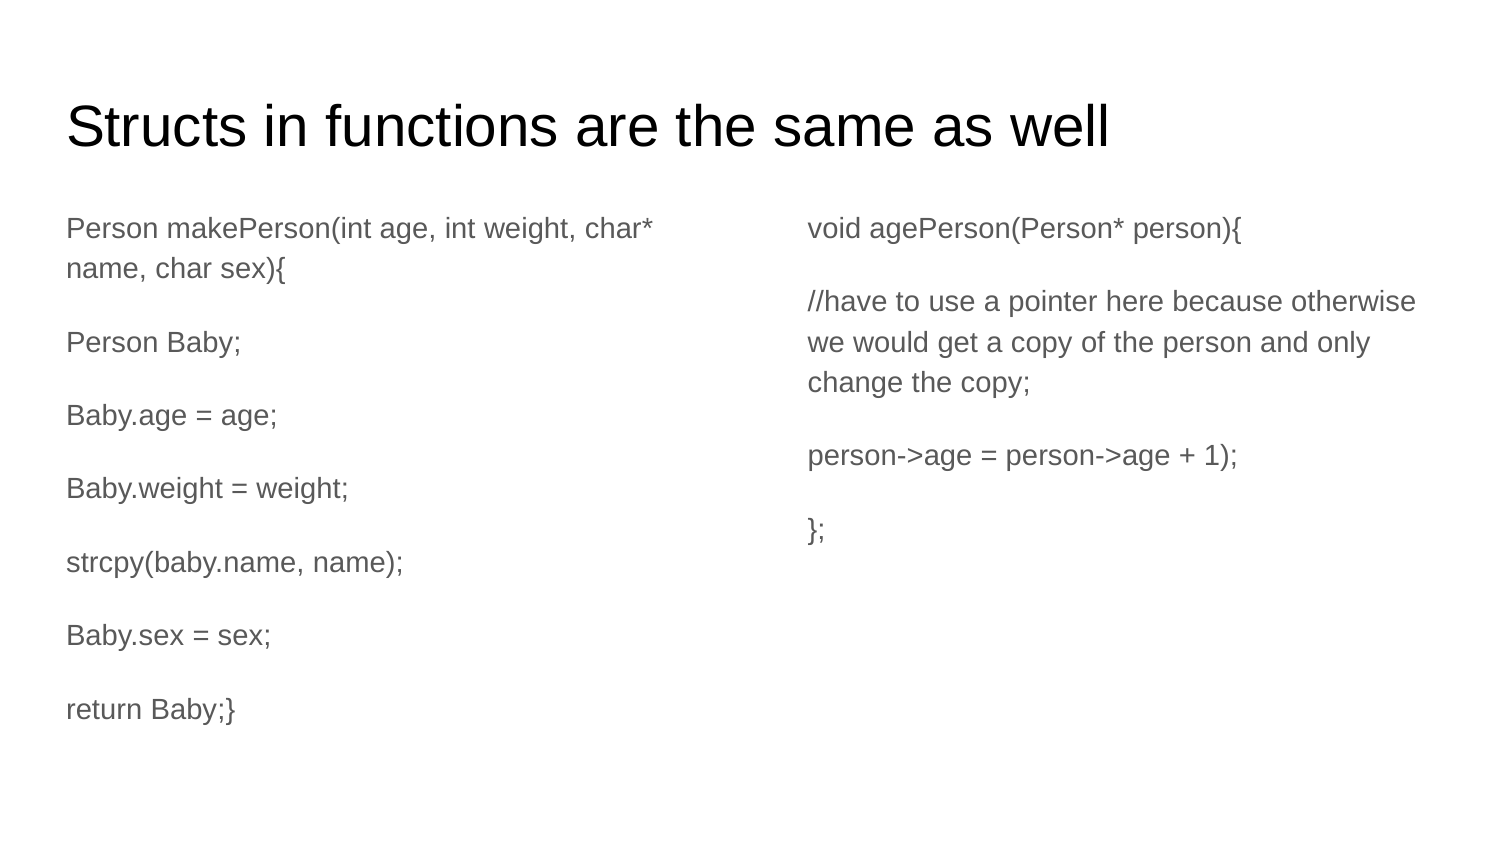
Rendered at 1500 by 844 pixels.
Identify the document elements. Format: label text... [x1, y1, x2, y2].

list void agePerson(Person* person){ //have to use a pointer here because otherwise we would get a copy of the person and only change the copy; person->age = person->age + 1); }; [792, 189, 1449, 750]
list Person makePerson(int age, int weight, char* name, char sex){ Person Baby; Baby.age = age; Baby.weight = weight; strcpy(baby.name, name); Baby.sex = sex; return Baby;} [51, 189, 708, 750]
title Structs in functions are the same as well [51, 72, 1449, 167]
